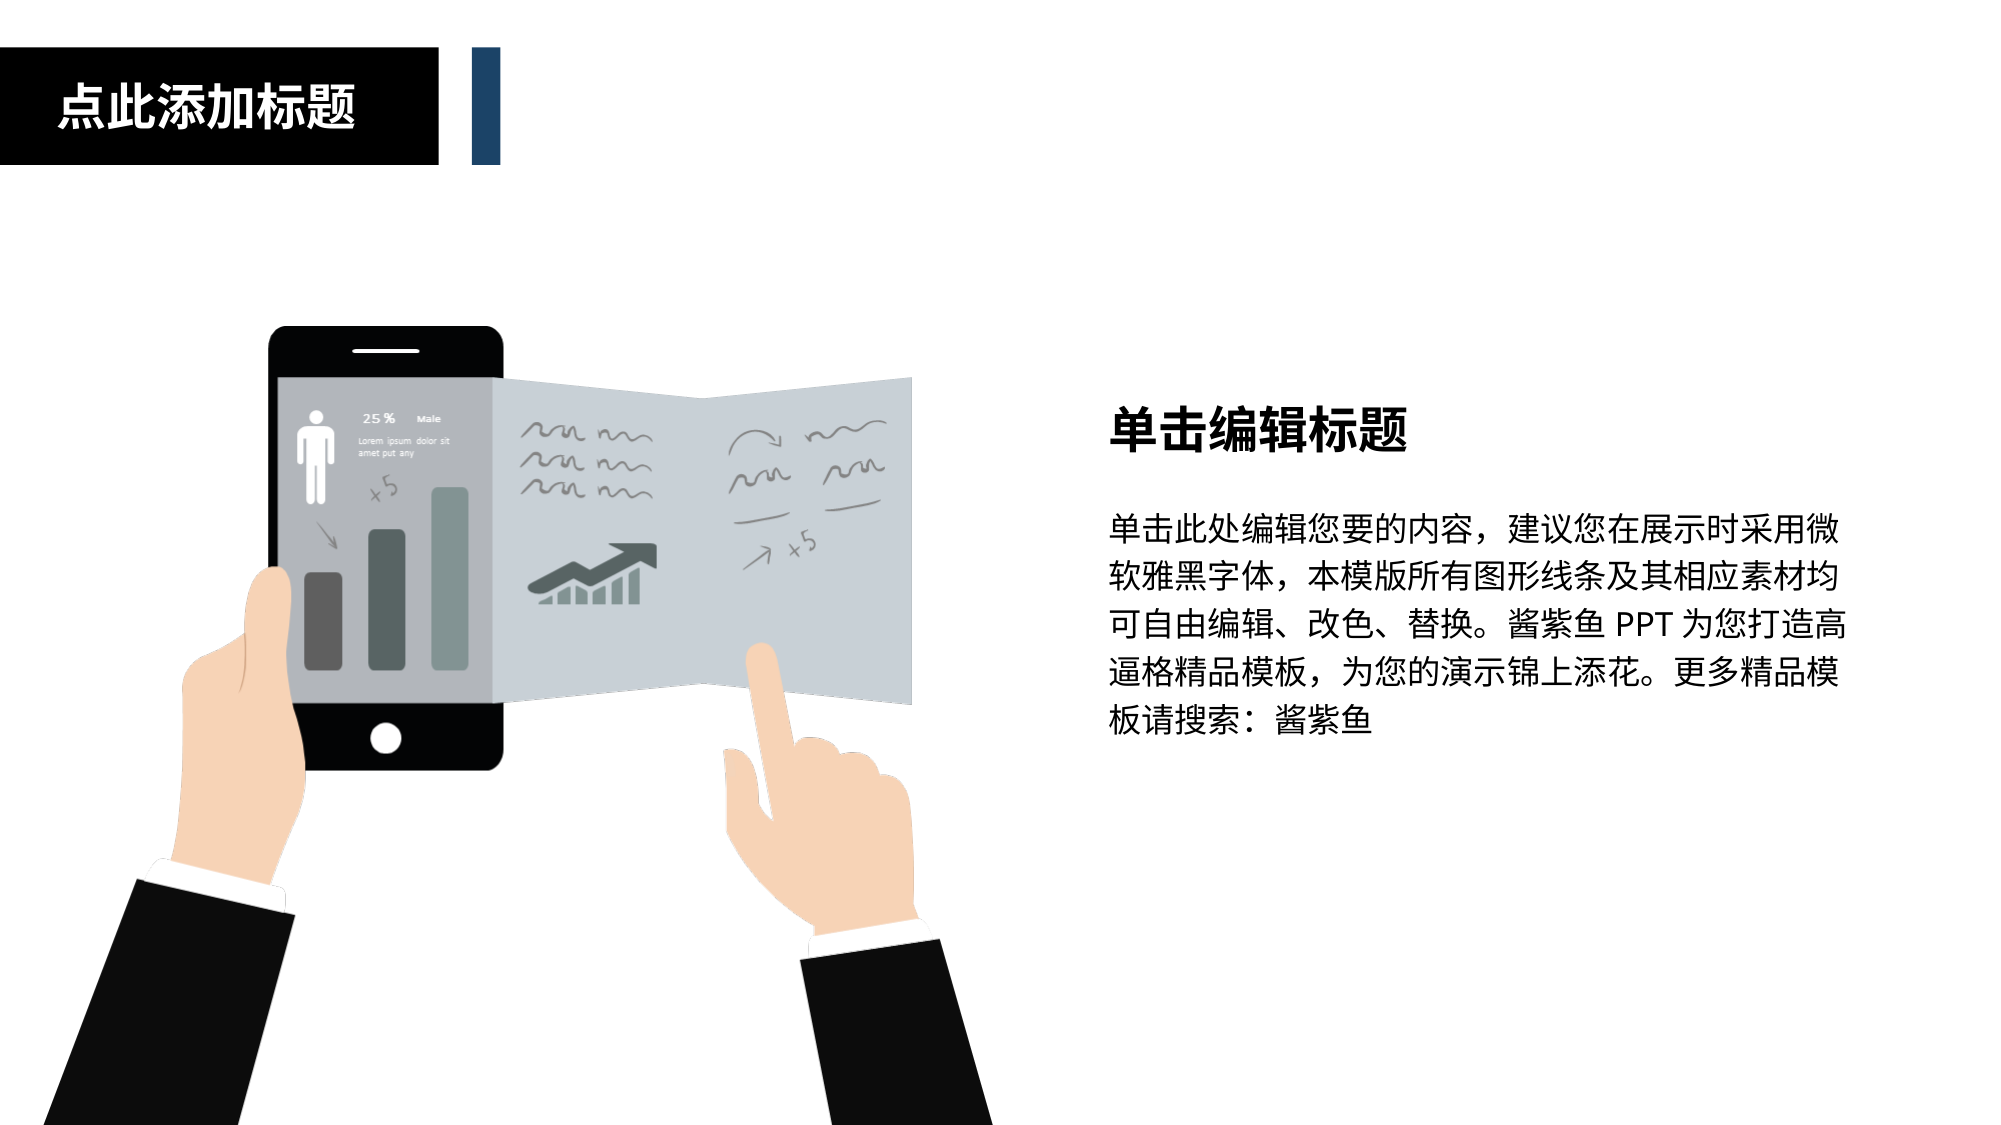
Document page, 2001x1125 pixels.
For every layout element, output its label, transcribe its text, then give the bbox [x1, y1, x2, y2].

picture [43, 326, 993, 1125]
text_box 点此添加标题 [0, 68, 414, 143]
text_box [471, 46, 501, 166]
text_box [1108, 386, 1855, 738]
text_box [0, 46, 440, 166]
